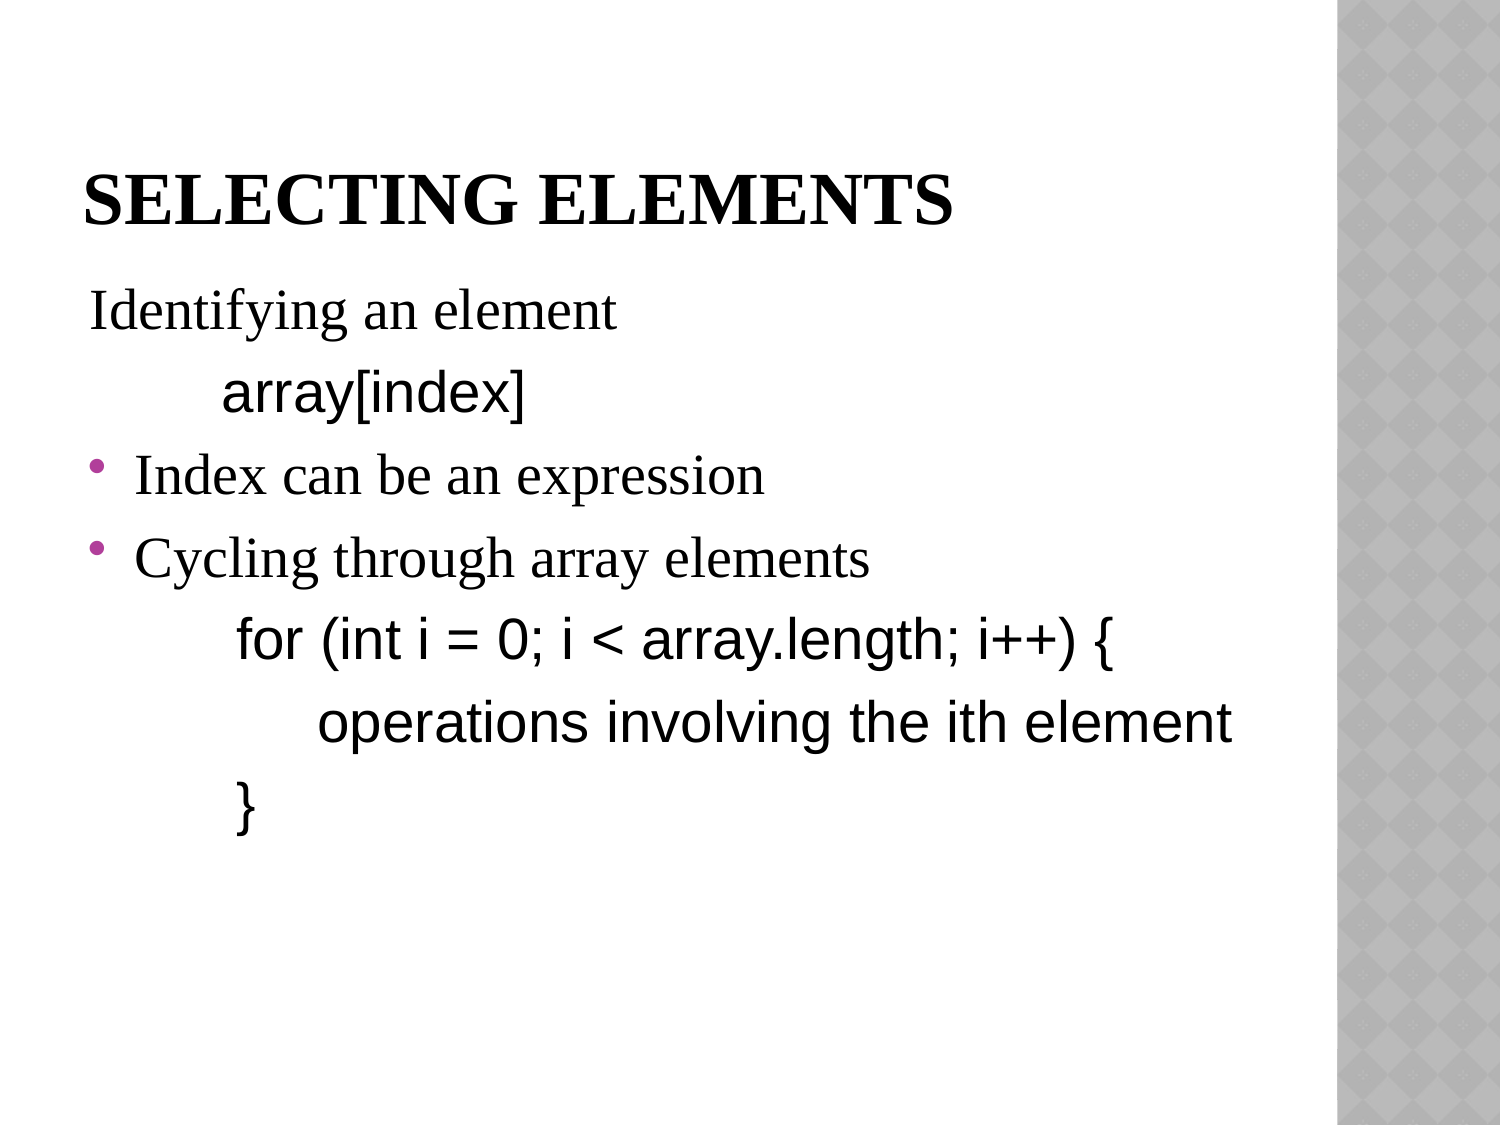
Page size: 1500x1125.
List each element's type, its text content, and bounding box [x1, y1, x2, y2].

list Identifying an element array[index] Index can be an expression Cycling through array elements for (int i = 0; i < array.length; i++) { operations involving the ith element } [75, 264, 1263, 1059]
title Selecting elements [75, 52, 1263, 240]
